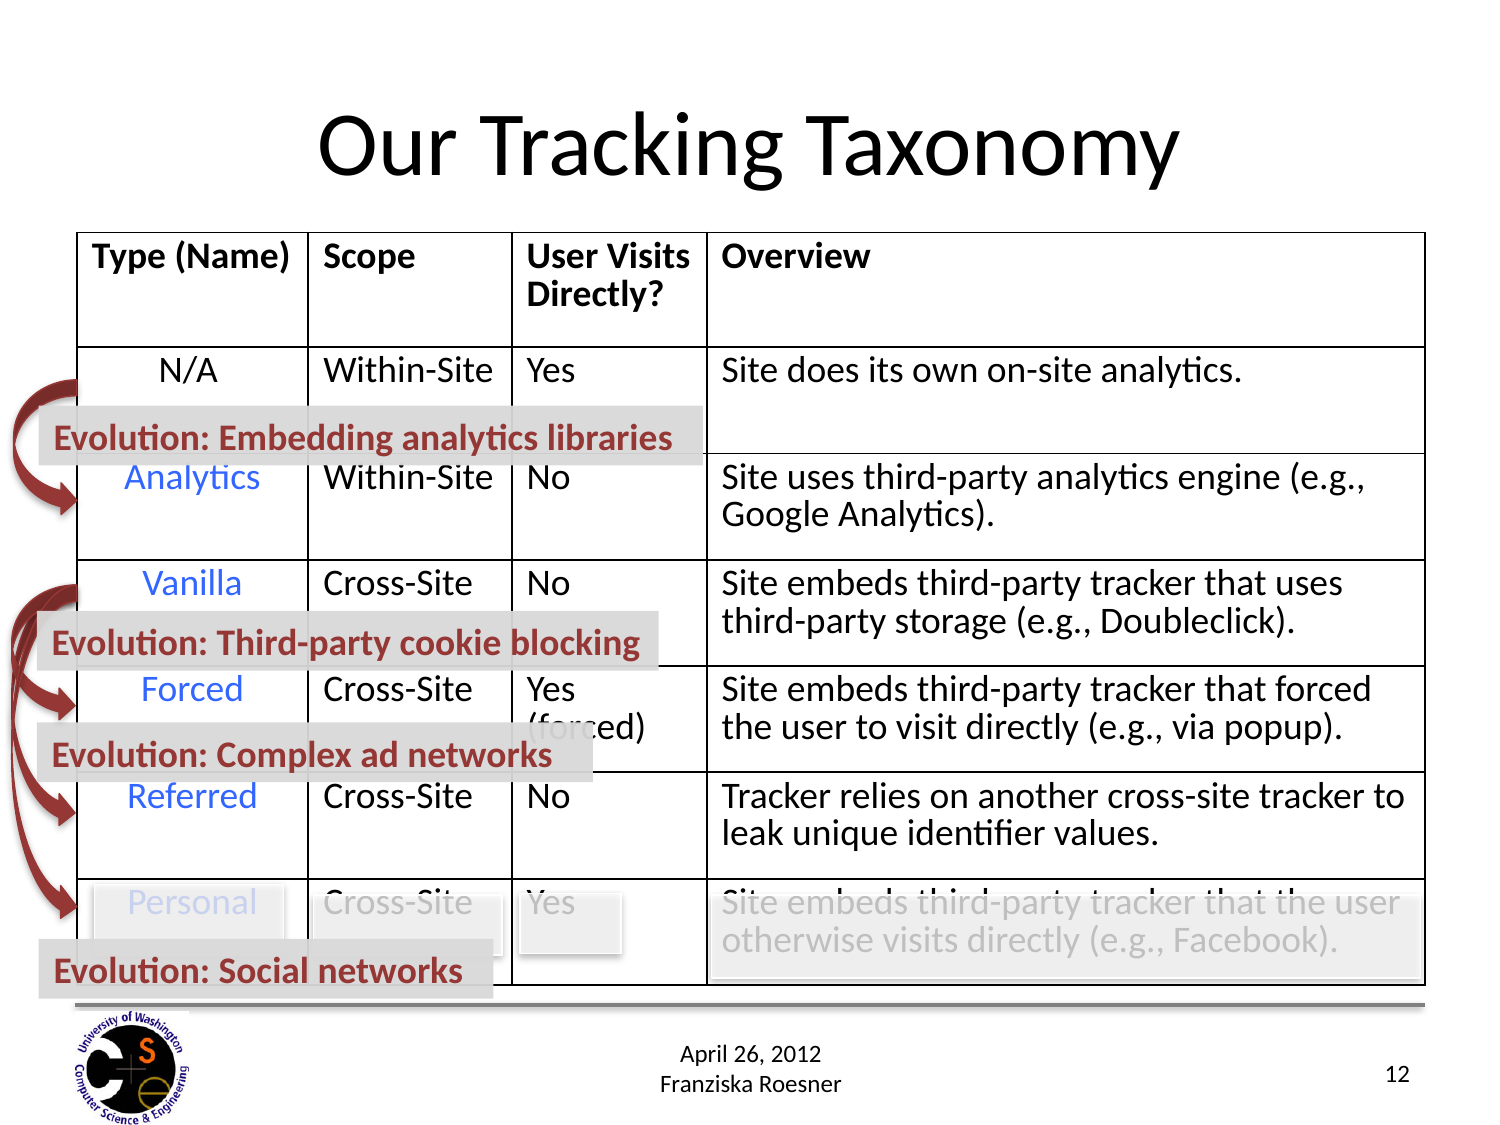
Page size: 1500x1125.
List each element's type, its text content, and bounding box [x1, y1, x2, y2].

table_cell N/A [78, 348, 307, 405]
text_box [12, 379, 78, 516]
text_box [10, 618, 78, 919]
text_box Evolution: Complex ad networks [36, 722, 593, 783]
text_box April 26, 2012 Franziska Roesner [507, 1030, 995, 1105]
table_header Type (Name) [78, 233, 307, 346]
text_box Evolution: Third-party cookie blocking [36, 610, 659, 671]
text_box [11, 585, 64, 672]
text_box [94, 884, 284, 938]
table_cell Site does its own on-site analytics. [708, 348, 1424, 453]
text_box [24, 678, 76, 721]
table_cell Site uses third-party analytics engine (e.g., Google Analytics). [708, 454, 1424, 559]
text_box Evolution: Social networks [38, 938, 494, 999]
text_box [17, 739, 76, 826]
table_cell Within-Site [309, 348, 511, 405]
table_cell Forced [78, 671, 307, 722]
table_cell Cross-Site [309, 671, 511, 722]
table_cell Cross-Site [309, 880, 511, 984]
table_cell Site embeds third-party tracker that the user otherwise visits directly (e.g., Facebook). [708, 880, 1424, 897]
table_cell No [513, 773, 706, 878]
table_header Overview [708, 233, 1424, 346]
table_header Scope [309, 233, 511, 346]
table_cell Site embeds third-party tracker that forced the user to visit directly (e.g., via popup). [708, 667, 1424, 771]
text_box [711, 894, 1421, 979]
table_cell Yes (forced) [513, 667, 706, 771]
table_cell Within-Site [309, 466, 511, 559]
table_cell Personal [78, 880, 307, 938]
table_cell Cross-Site [309, 783, 511, 878]
text_box [40, 584, 78, 610]
text_box [313, 894, 503, 956]
table_cell Site embeds third-party tracker that uses third-party storage (e.g., Doubleclick). [708, 561, 1424, 665]
slide_number 12 [1074, 1042, 1425, 1103]
table_cell Yes [513, 348, 706, 453]
table_cell Tracker relies on another cross-site tracker to leak unique identifier values. [708, 773, 1424, 878]
title Our Tracking Taxonomy [75, 45, 1425, 233]
text_box Evolution: Embedding analytics libraries [38, 405, 703, 466]
table_cell No [513, 561, 706, 665]
table_cell Vanilla [78, 561, 307, 610]
table_cell Yes [513, 880, 706, 984]
table_cell Referred [78, 783, 307, 878]
table_cell No [513, 454, 706, 559]
picture [74, 1010, 190, 1125]
table_header User Visits Directly? [513, 233, 706, 346]
table_cell Analytics [78, 466, 307, 559]
text_box [519, 893, 622, 954]
table_cell Cross-Site [309, 561, 511, 610]
